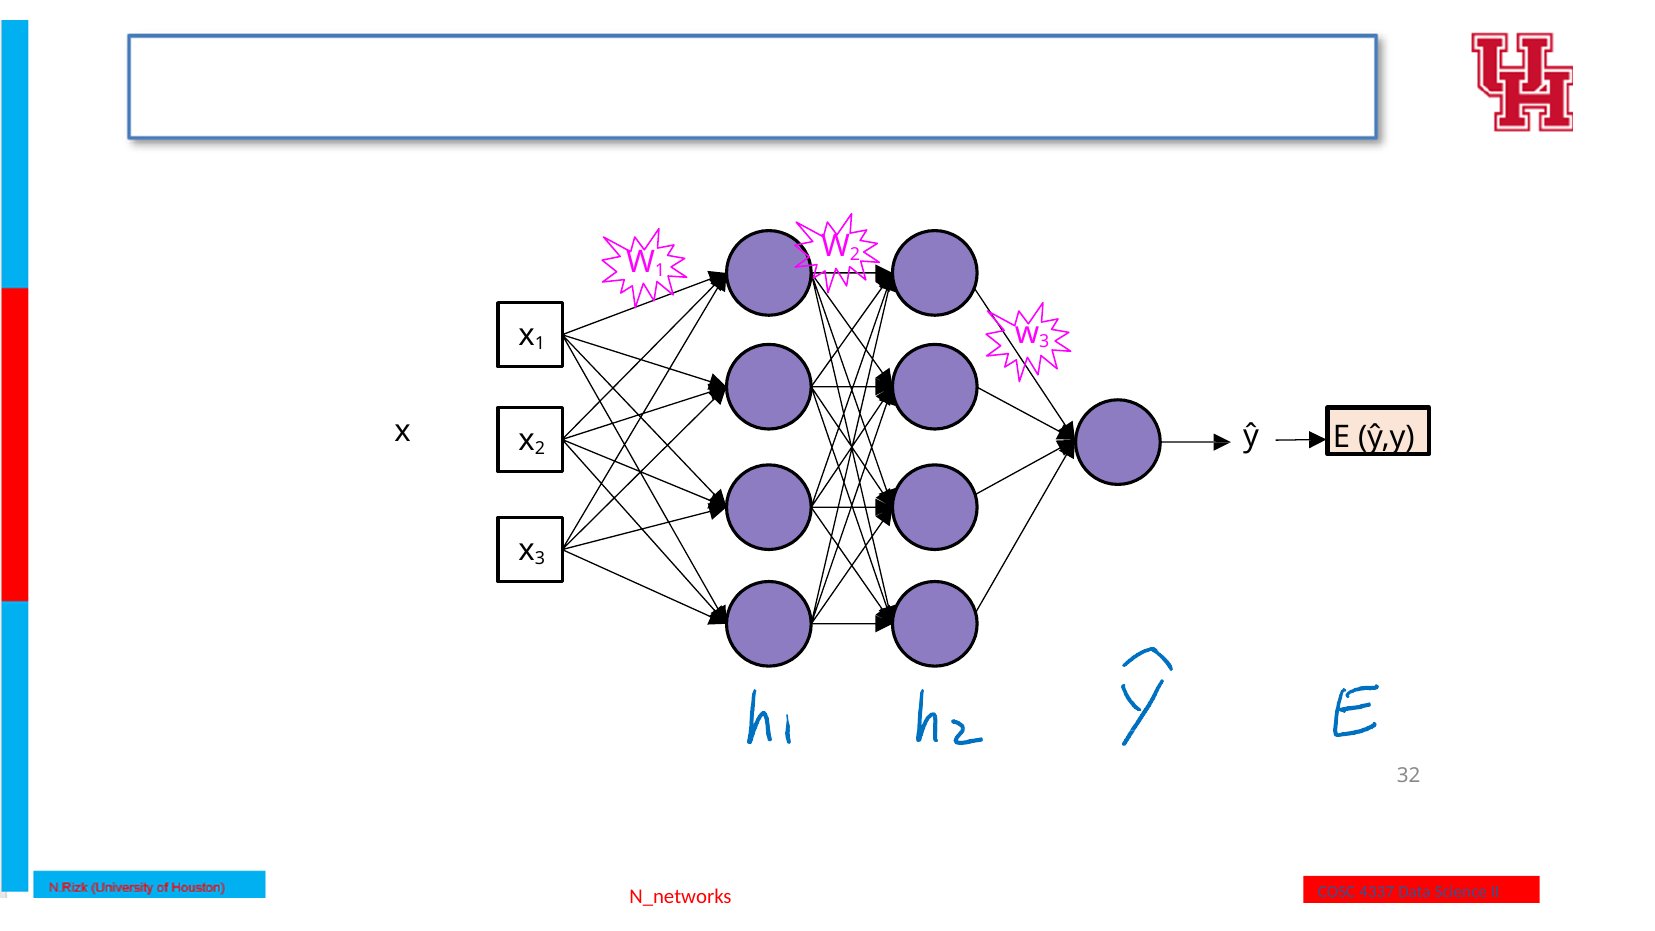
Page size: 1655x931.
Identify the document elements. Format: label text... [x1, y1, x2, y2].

picture [172, 883, 183, 891]
picture [193, 884, 207, 891]
picture [0, 20, 1573, 898]
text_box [561, 229, 601, 668]
text_box x1 [513, 312, 547, 354]
text_box x2 [513, 417, 547, 458]
picture [159, 883, 168, 891]
text_box [1275, 431, 1327, 449]
text_box [498, 517, 561, 582]
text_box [1173, 229, 1231, 668]
picture [92, 883, 98, 894]
picture [208, 885, 218, 891]
text_box 32 [1391, 760, 1425, 790]
picture [102, 883, 152, 894]
text_box ŷ [1241, 413, 1259, 453]
text_box x [392, 408, 410, 448]
text_box E (ŷ,y) [1327, 407, 1429, 454]
text_box [498, 302, 561, 367]
picture [63, 883, 87, 891]
text_box [498, 407, 561, 472]
picture [50, 883, 58, 891]
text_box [601, 213, 1173, 671]
text_box x3 [513, 527, 547, 568]
